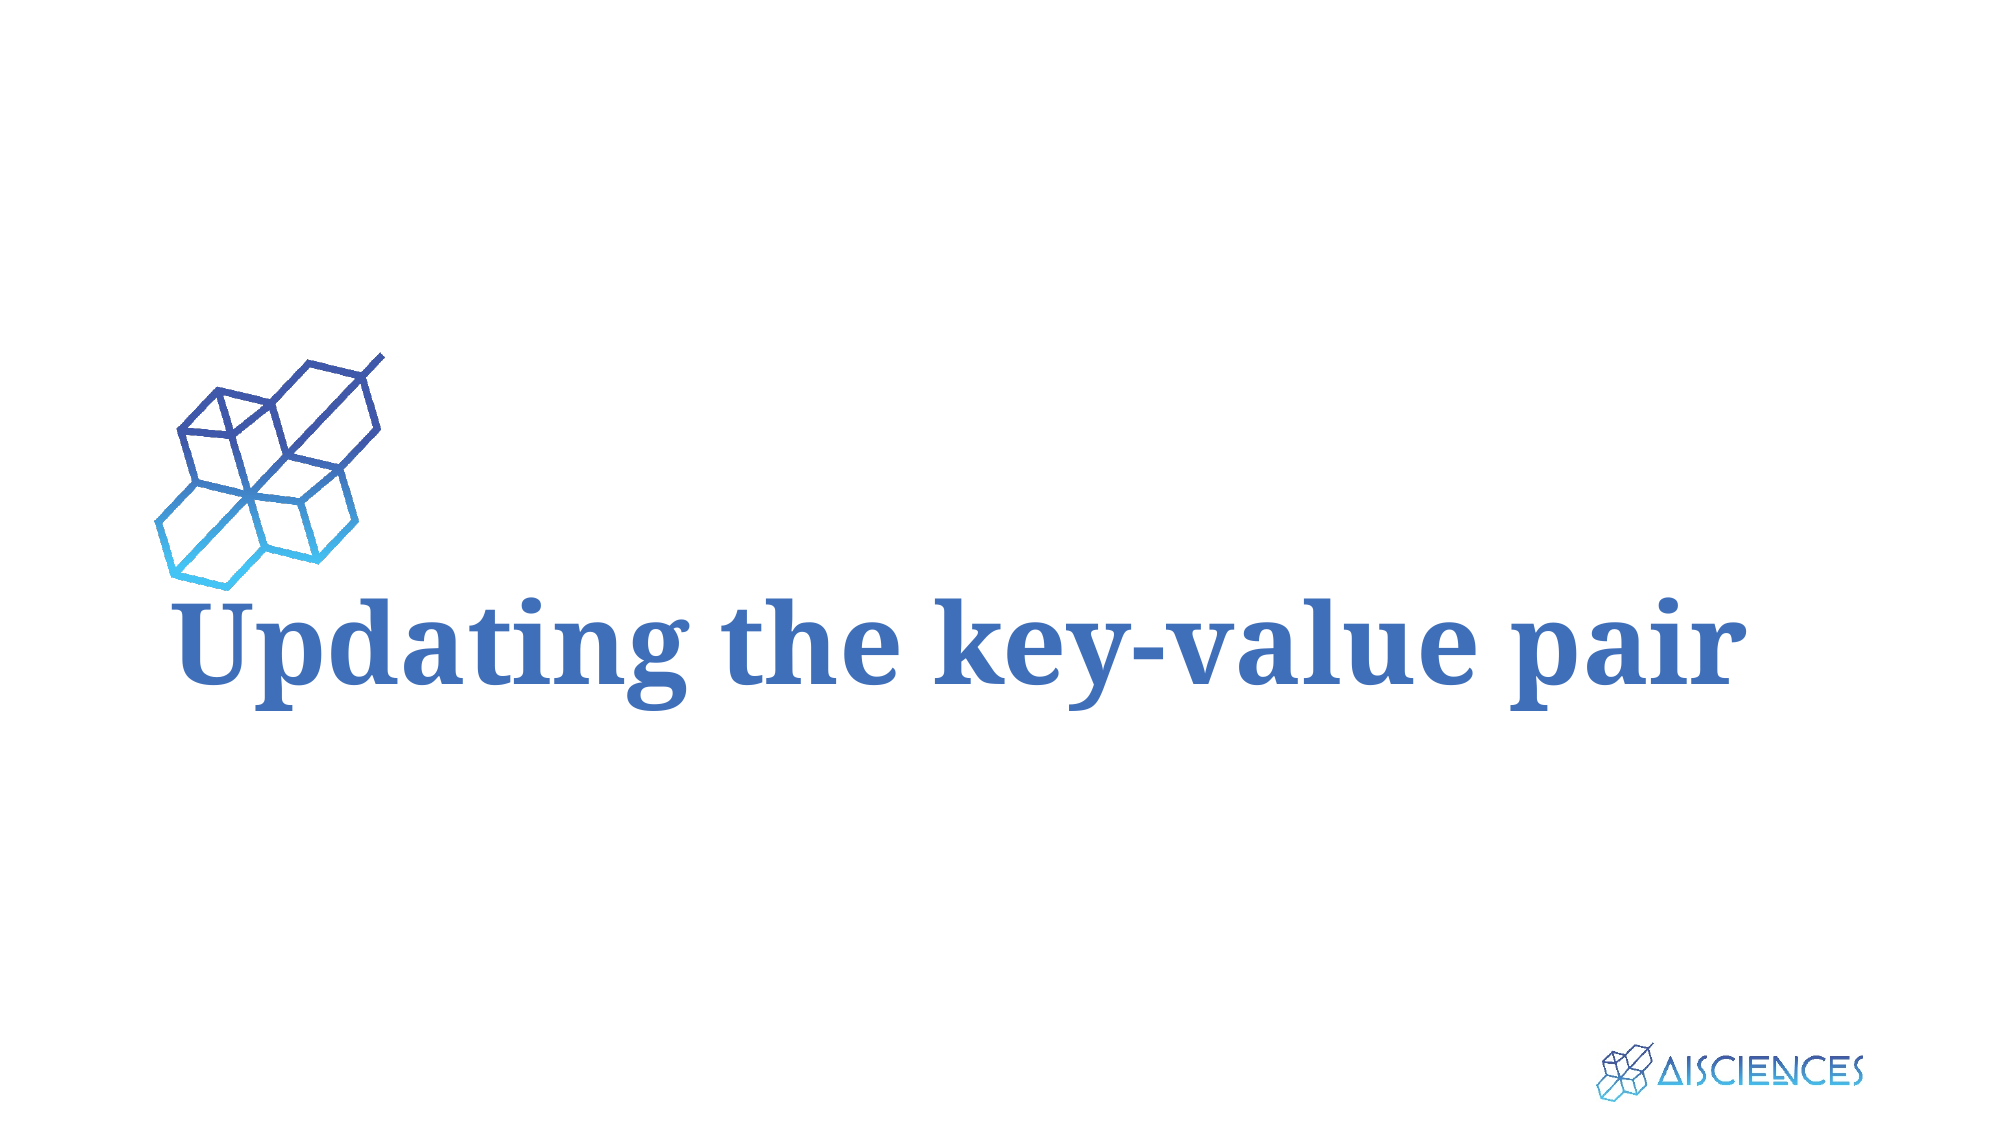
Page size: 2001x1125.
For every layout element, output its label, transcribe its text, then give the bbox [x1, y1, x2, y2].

picture [1596, 1042, 1863, 1102]
title Updating the key-value pair [155, 248, 1881, 717]
